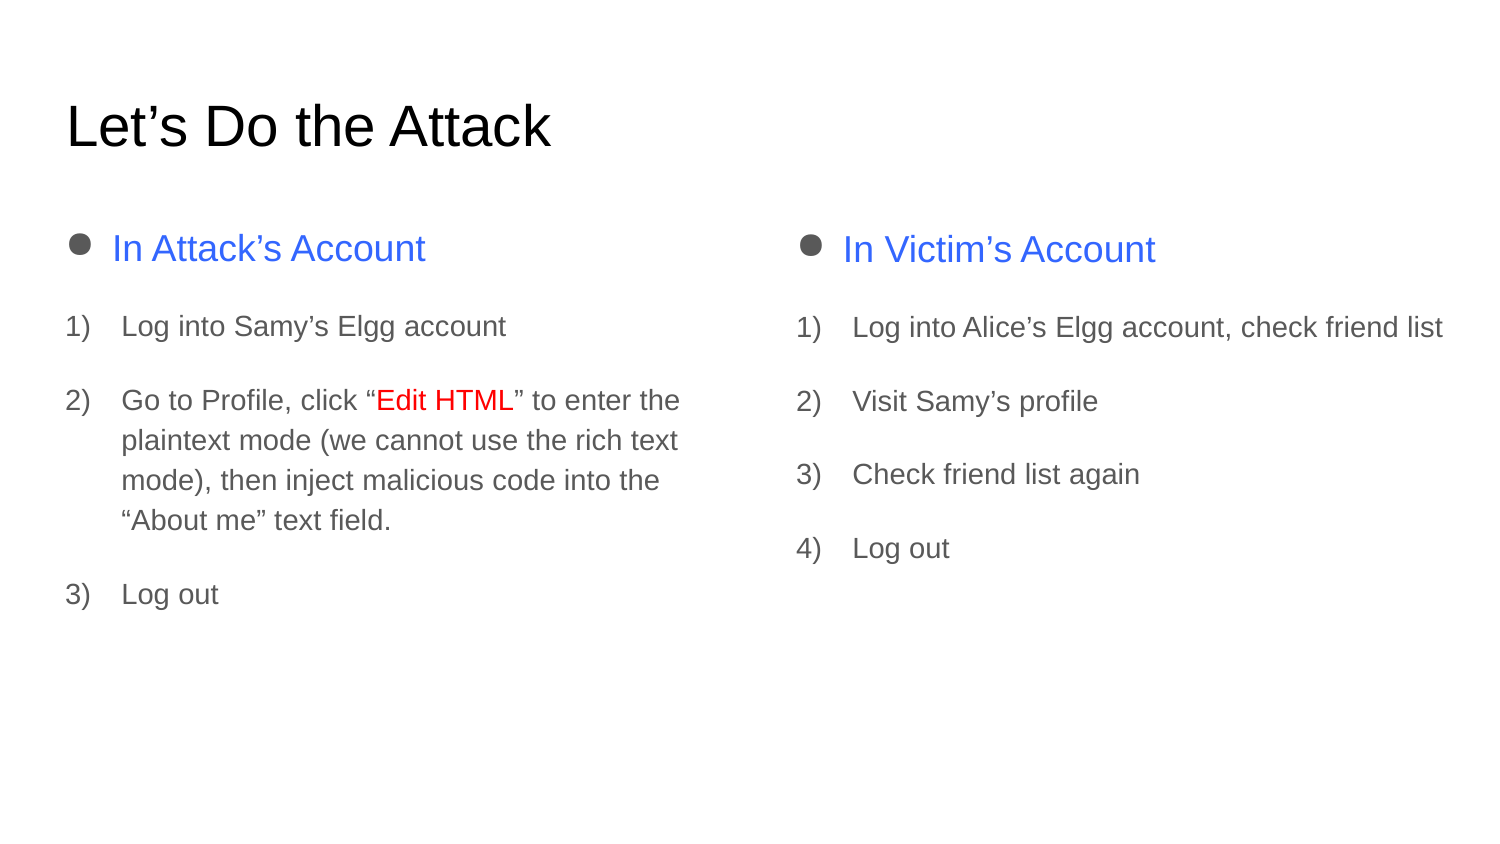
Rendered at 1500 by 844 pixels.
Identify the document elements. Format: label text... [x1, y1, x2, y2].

text_box In Victim’s Account Log into Alice’s Elgg account, check friend list Visit Samy’s profile Check friend list again Log out [780, 203, 1482, 777]
list In Attack’s Account Log into Samy’s Elgg account Go to Profile, click “Edit HTML” to enter the plaintext mode (we cannot use the rich text mode), then inject malicious code into the “About me” text field. Log out [50, 202, 751, 776]
title Let’s Do the Attack [51, 72, 1449, 167]
